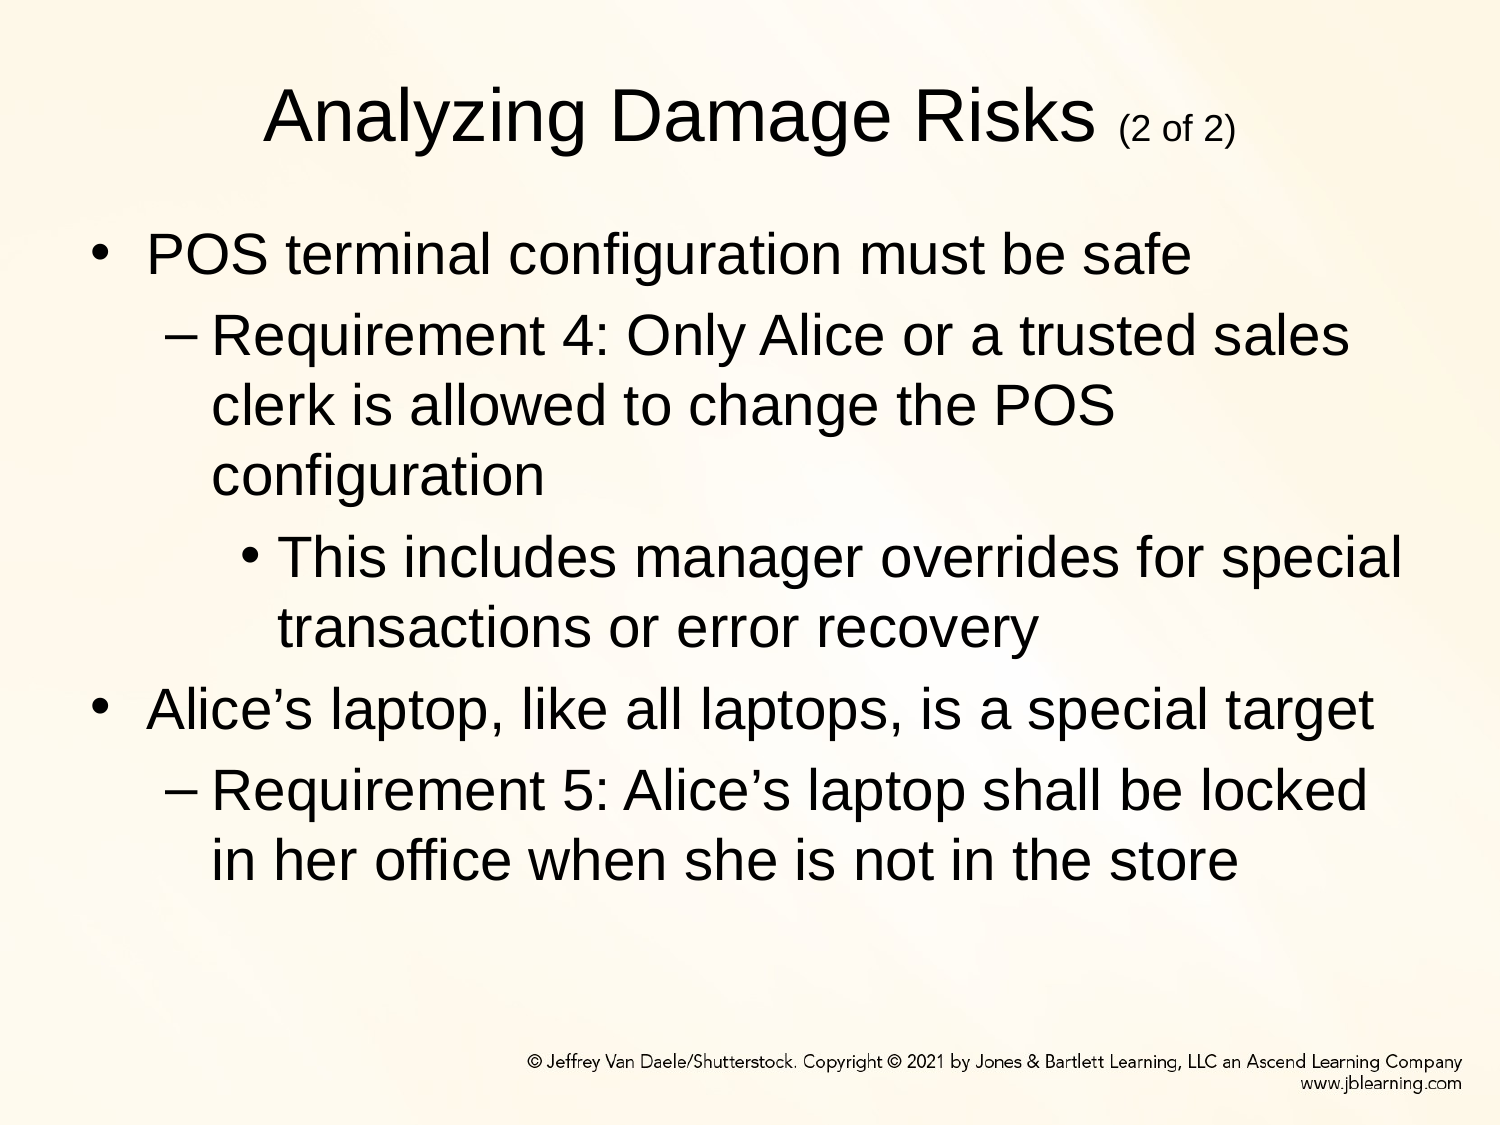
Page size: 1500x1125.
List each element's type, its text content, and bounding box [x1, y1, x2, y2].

list POS terminal configuration must be safe Requirement 4: Only Alice or a trusted sales clerk is allowed to change the POS configuration This includes manager overrides for special transactions or error recovery Alice’s laptop, like all laptops, is a special target Requirement 5: Alice’s laptop shall be locked in her office when she is not in the store [75, 208, 1425, 1005]
picture [0, 0, 1500, 1125]
title Analyzing Damage Risks (2 of 2) [75, 45, 1425, 179]
